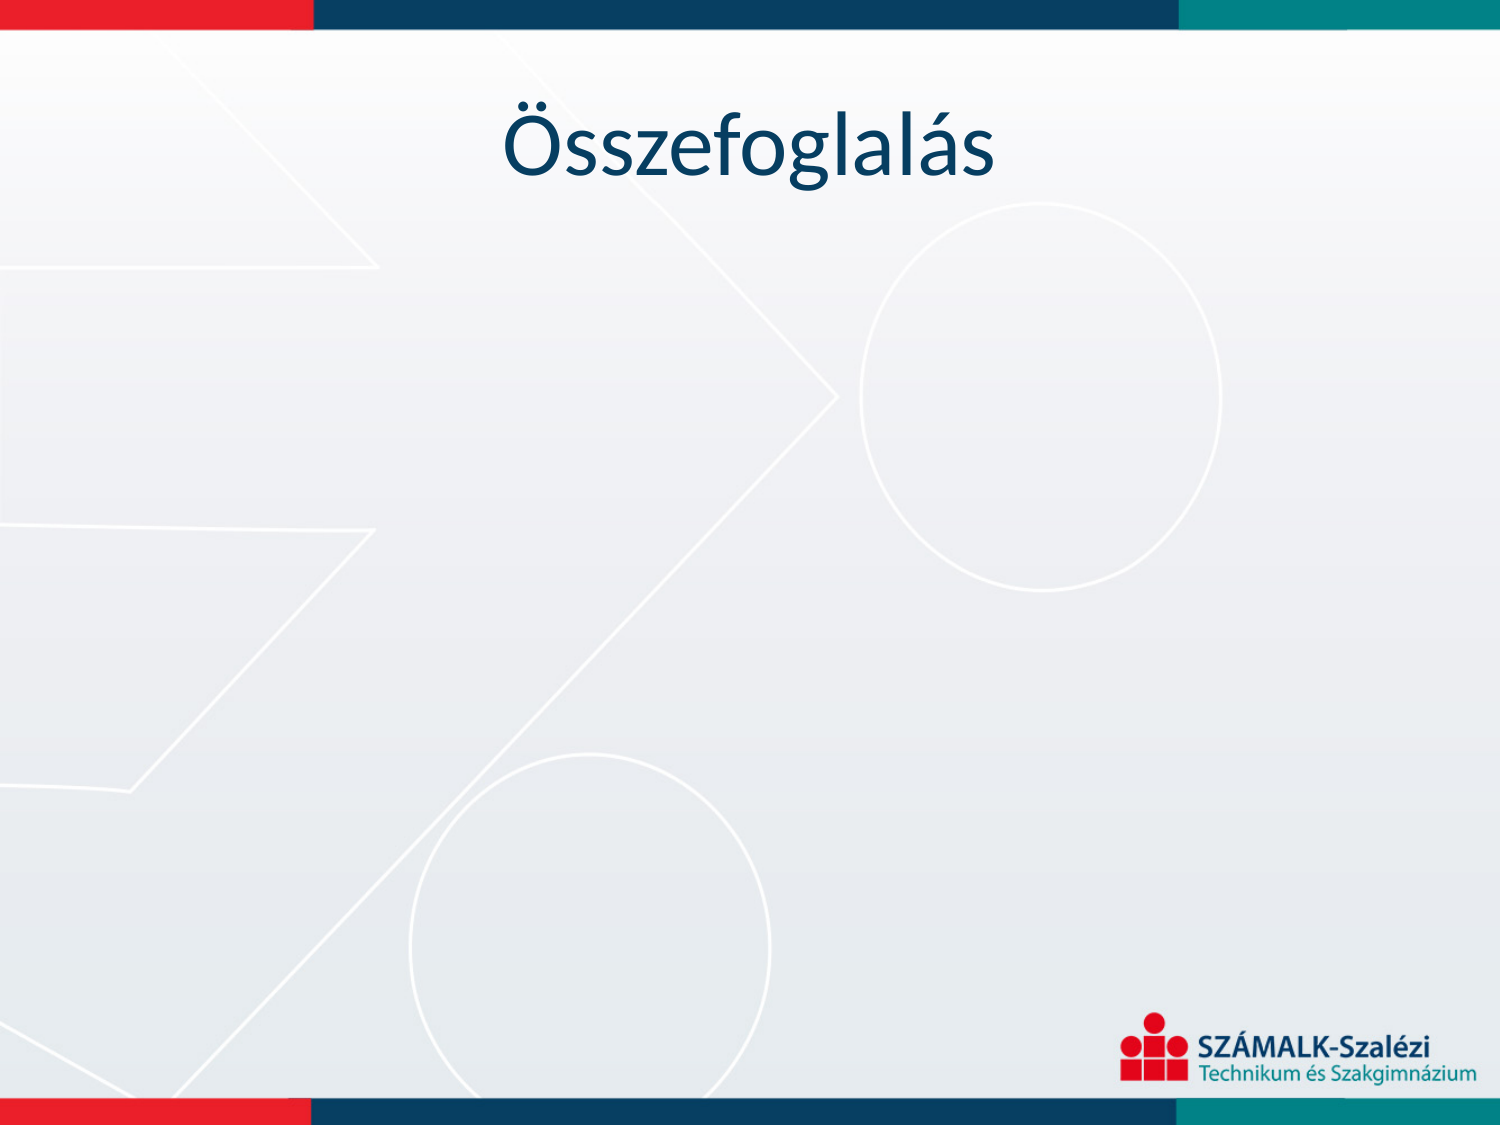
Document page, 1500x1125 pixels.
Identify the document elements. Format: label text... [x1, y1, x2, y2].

picture [0, 0, 1500, 1125]
title Összefoglalás [75, 45, 1425, 233]
